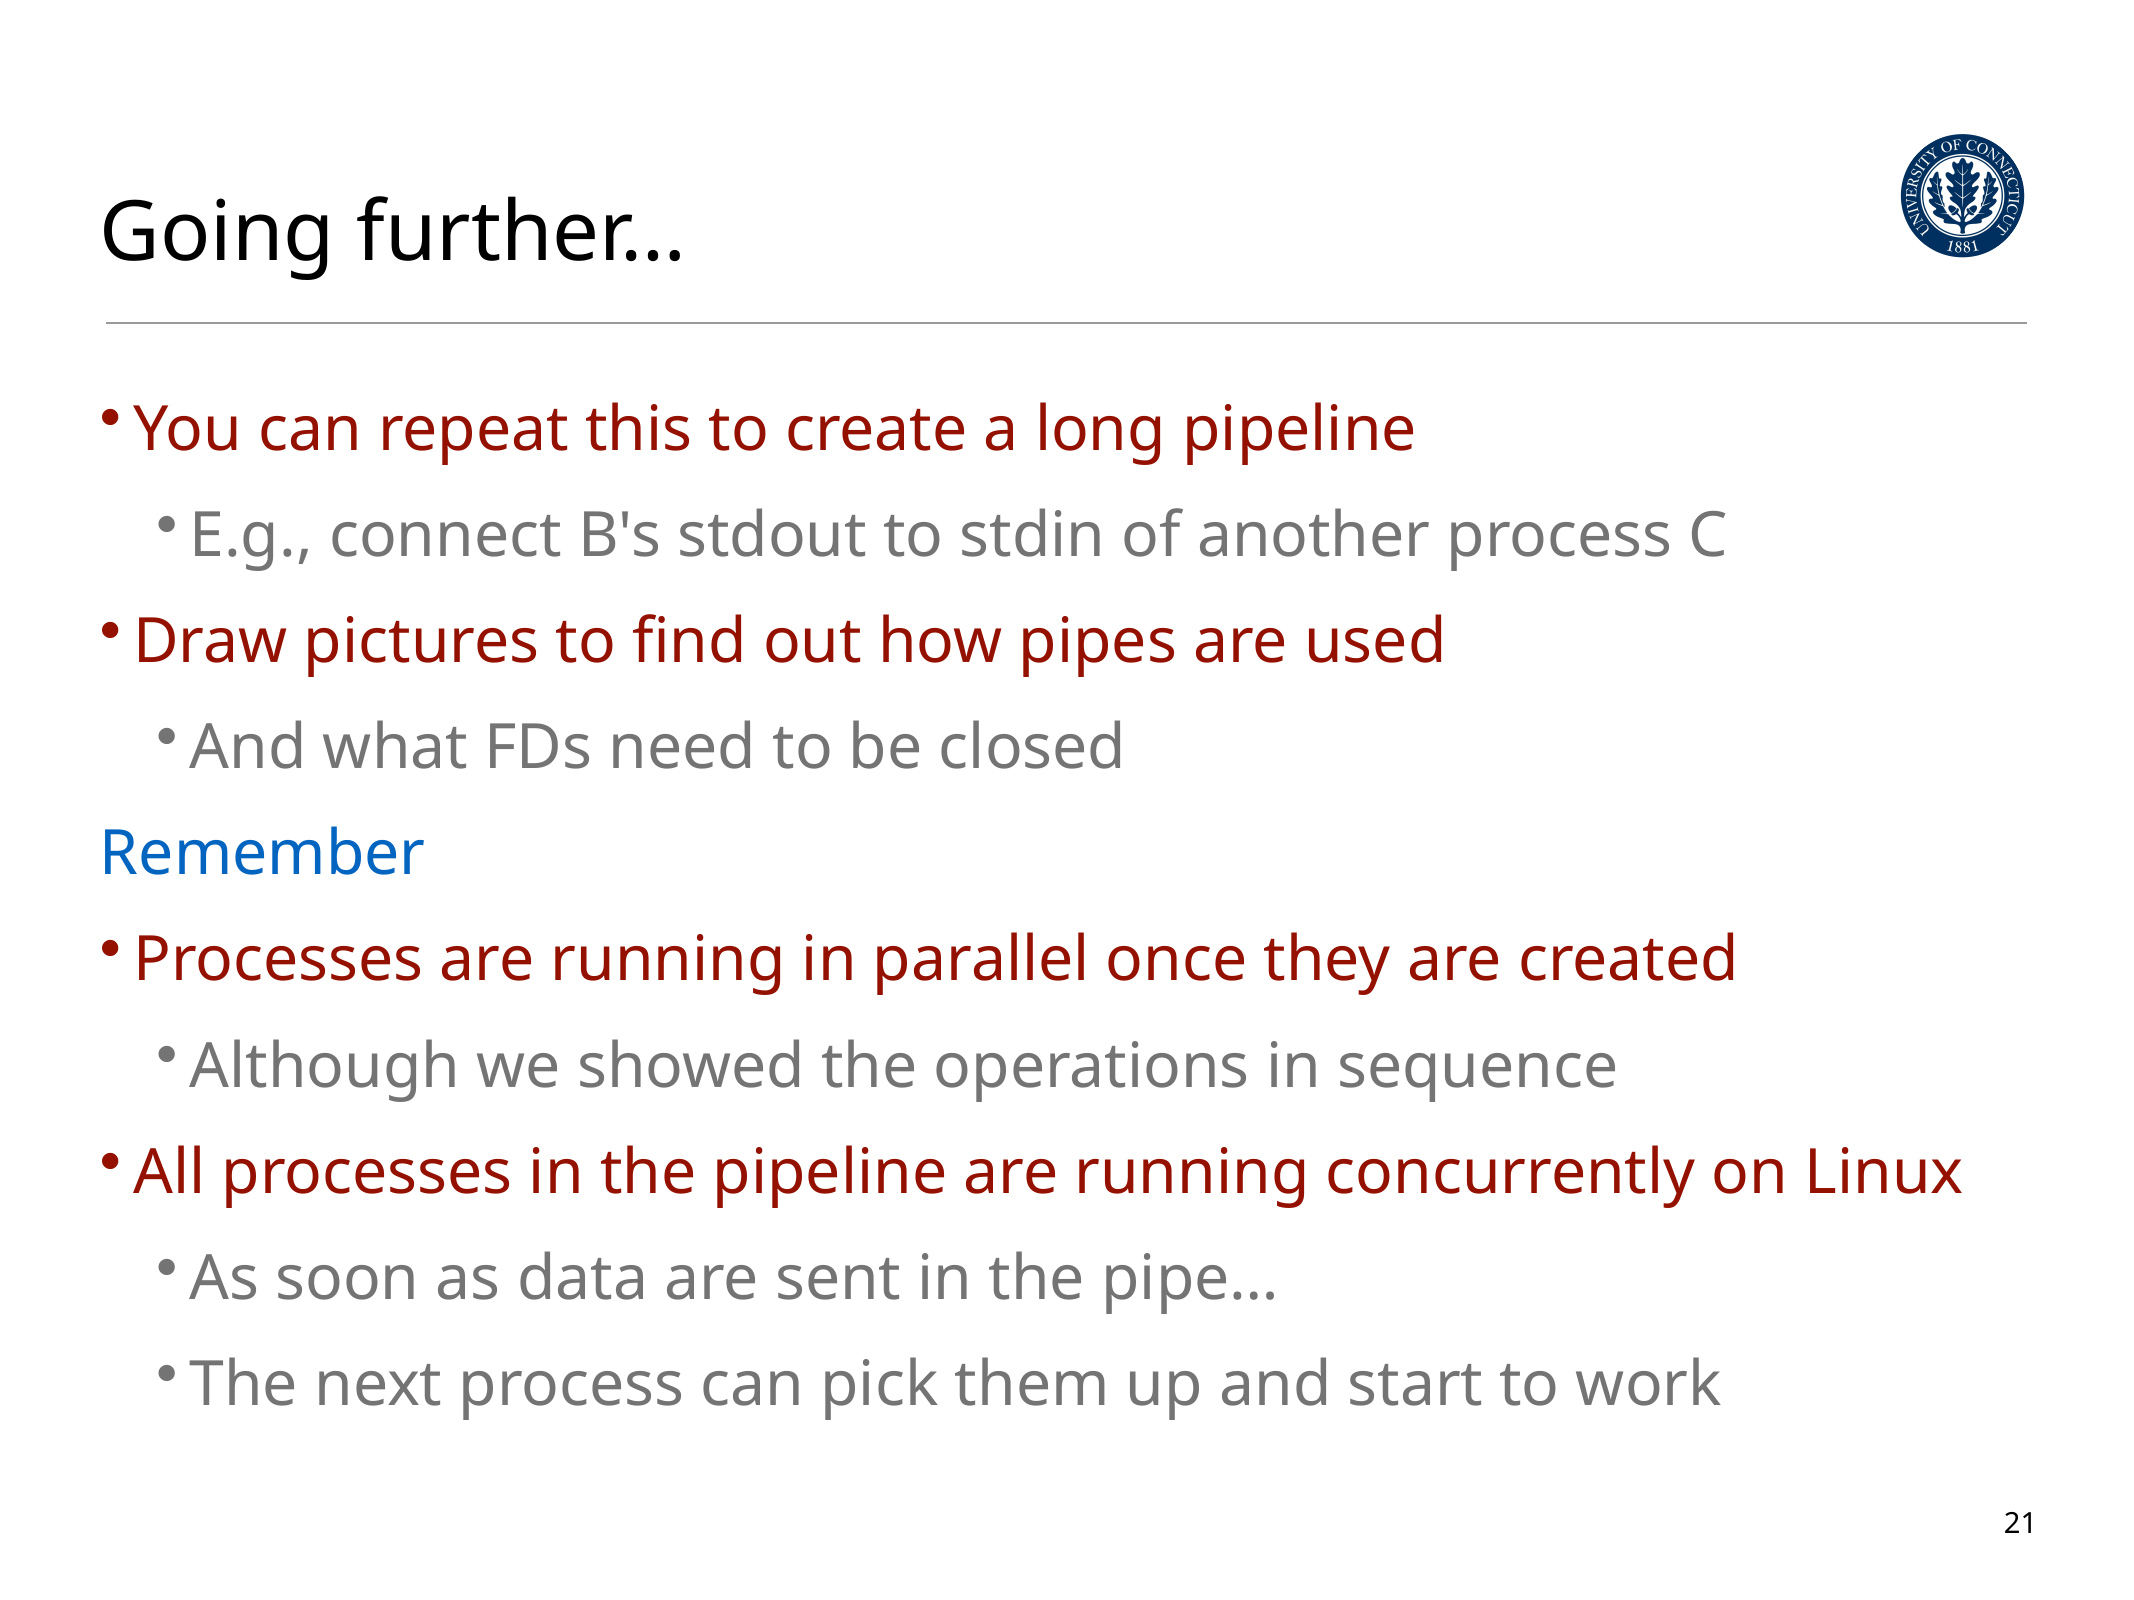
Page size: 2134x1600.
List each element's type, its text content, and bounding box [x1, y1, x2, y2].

picture [1900, 133, 2025, 259]
list You can repeat this to create a long pipeline E.g., connect B's stdout to stdin of another process C Draw pictures to find out how pipes are used And what FDs need to be closed Remember Processes are running in parallel once they are created Although we showed the operations in sequence All processes in the pipeline are running concurrently on Linux As soon as data are sent in the pipe… The next process can pick them up and start to work [93, 380, 2041, 1459]
slide_number 21 [1996, 1497, 2045, 1544]
title Going further… [93, 53, 2041, 284]
